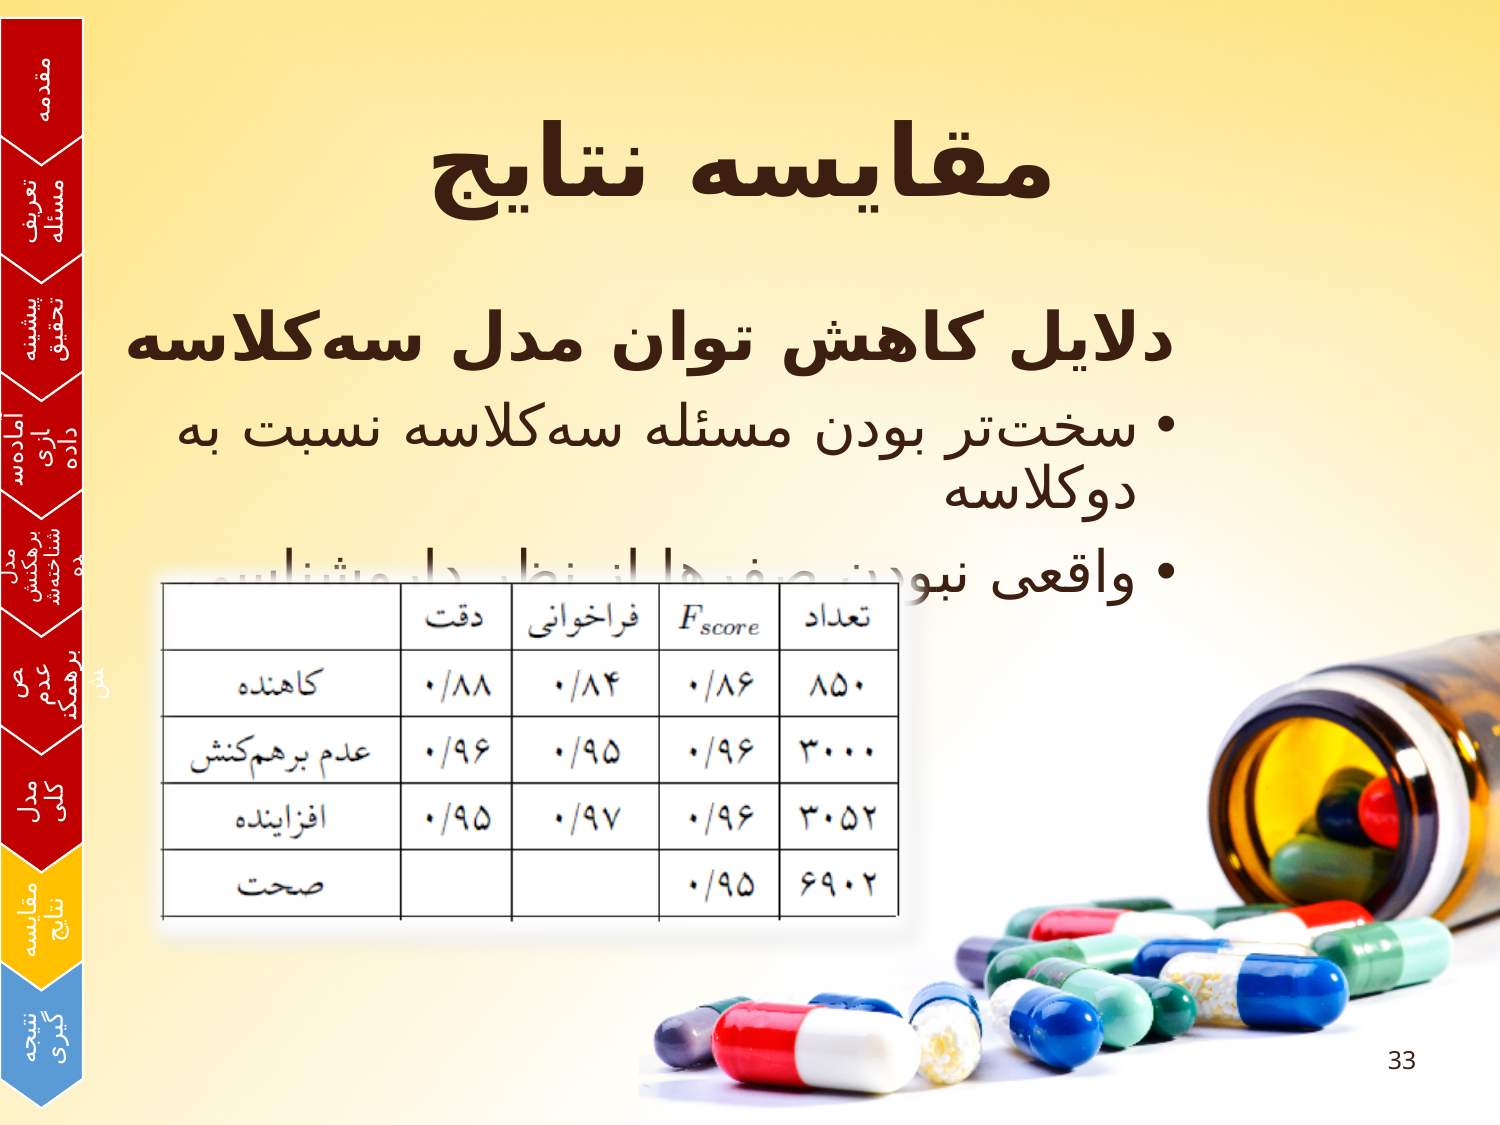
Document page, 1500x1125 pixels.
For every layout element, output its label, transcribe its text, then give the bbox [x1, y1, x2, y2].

list دلایل کاهش توان مدل سه‌کلاسه سخت‌تر بودن مسئله سه‌کلاسه نسبت به دوکلاسه واقعی نبودن صفرها از نظر داروشناسی [84, 295, 1192, 1010]
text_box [0, 521, 587, 605]
picture [135, 552, 932, 957]
title مقایسه نتایج [84, 55, 1432, 274]
slide_number 33 [1125, 1031, 1432, 1092]
picture [0, 0, 1500, 1125]
